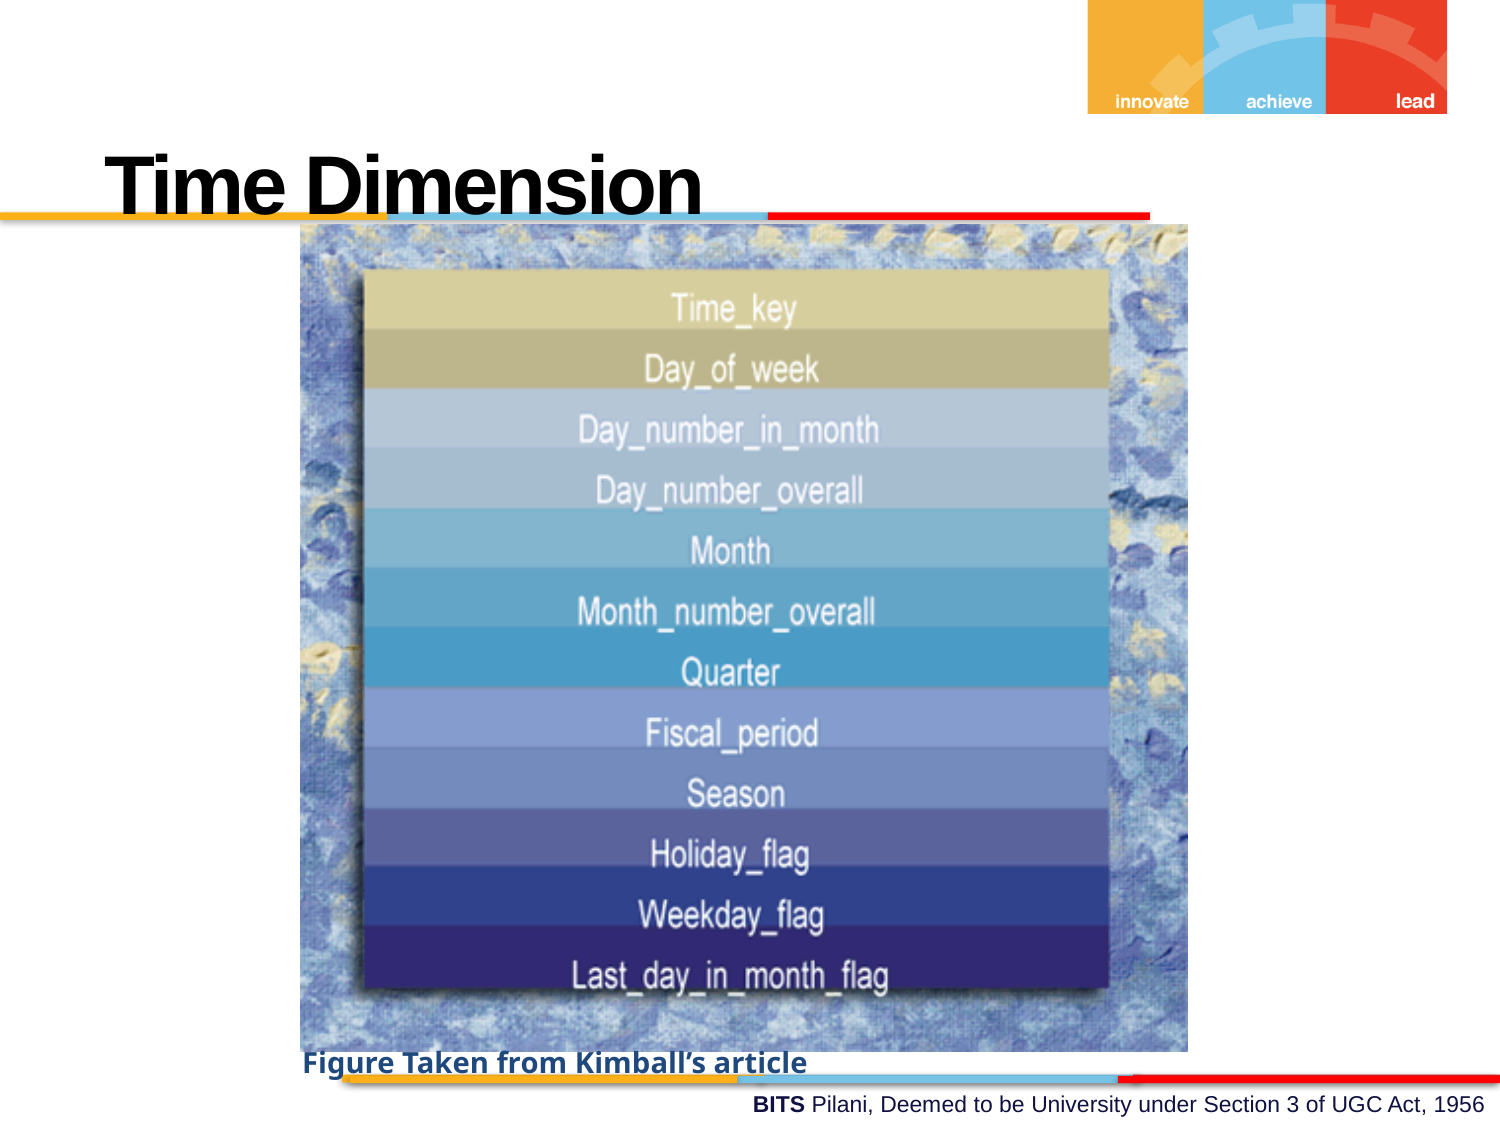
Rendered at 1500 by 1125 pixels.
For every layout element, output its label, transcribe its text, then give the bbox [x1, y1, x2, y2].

title Time Dimension [89, 123, 1500, 239]
text_box Figure Taken from Kimball’s article [287, 1037, 1125, 1088]
picture [299, 224, 1188, 1052]
picture [1087, 0, 1448, 114]
